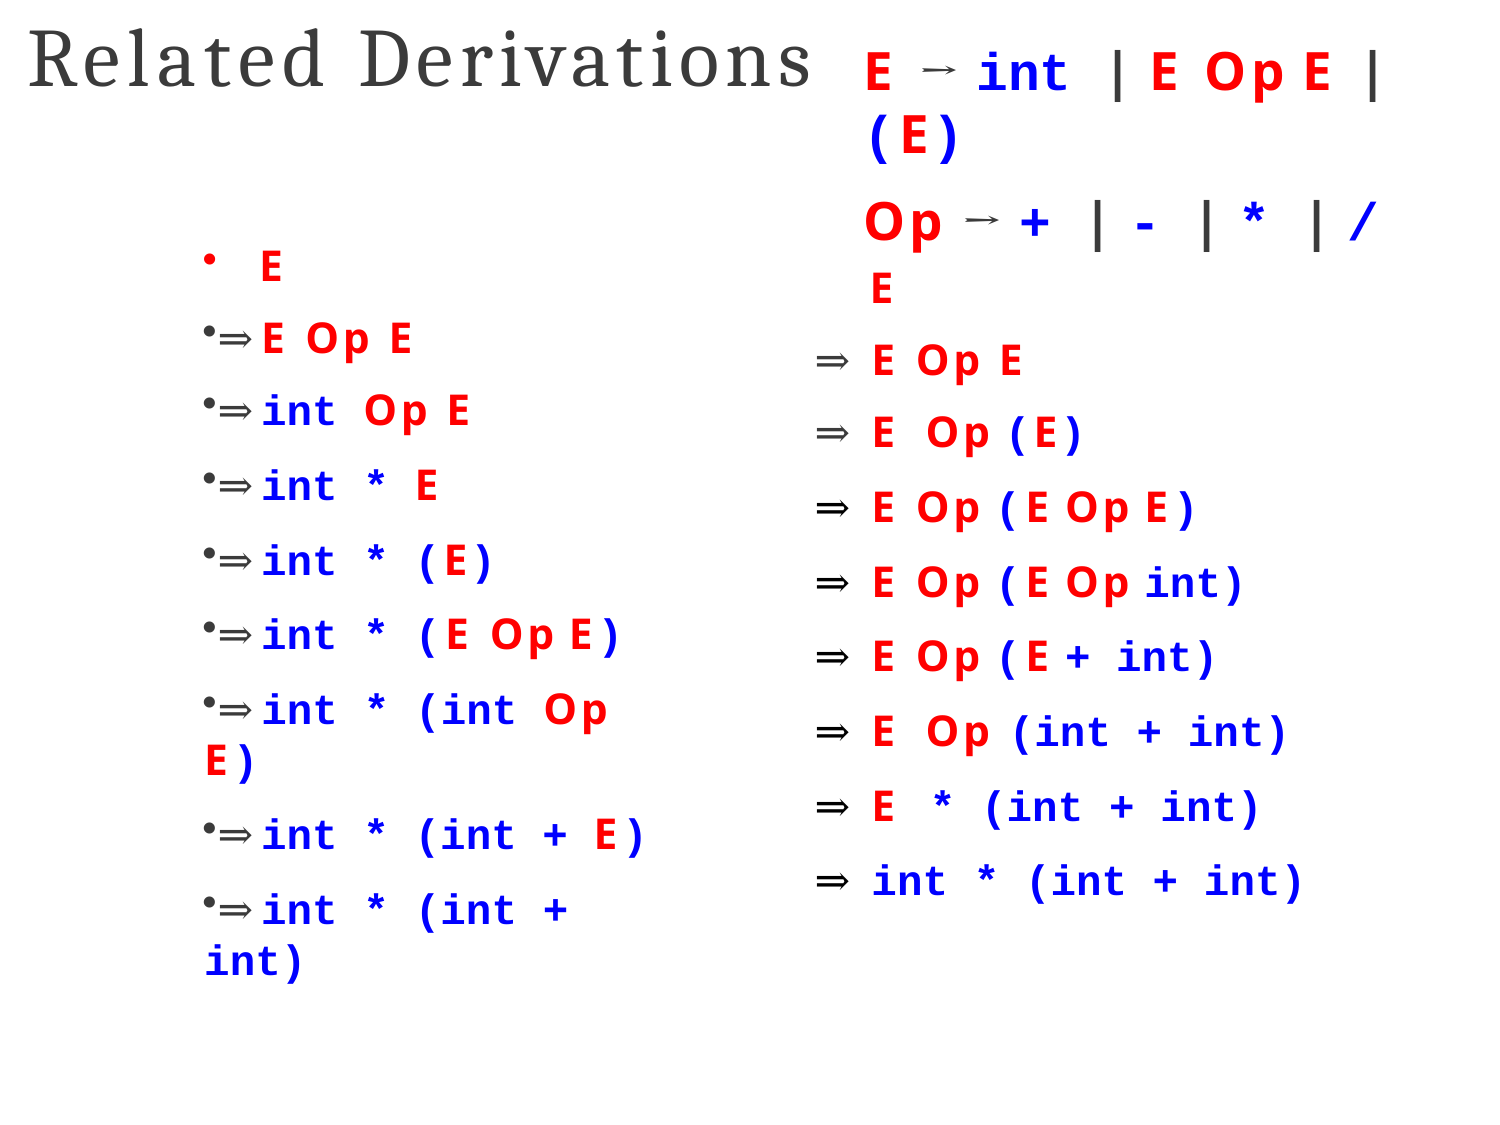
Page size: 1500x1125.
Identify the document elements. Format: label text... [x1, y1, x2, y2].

title Related Derivations [0, 0, 838, 147]
text_box E [867, 258, 905, 310]
list E ⇒ E Op E ⇒ int Op E ⇒ int * E ⇒ int * (E) ⇒ int * (E Op E) ⇒ int * (int Op E) ⇒ int * (int + E) ⇒ int * (int + int) [202, 216, 651, 985]
text_box E → int | E Op E | (E) Op → + | - | * | / [861, 11, 1492, 252]
text_box ⇒ E Op E ⇒ E Op (E) ⇒ E Op (E Op E) ⇒ E Op (E Op int) ⇒ E Op (E + int) ⇒ E Op (int + int) ⇒ E * (int + int) ⇒ int * (int + int) [812, 310, 1308, 905]
